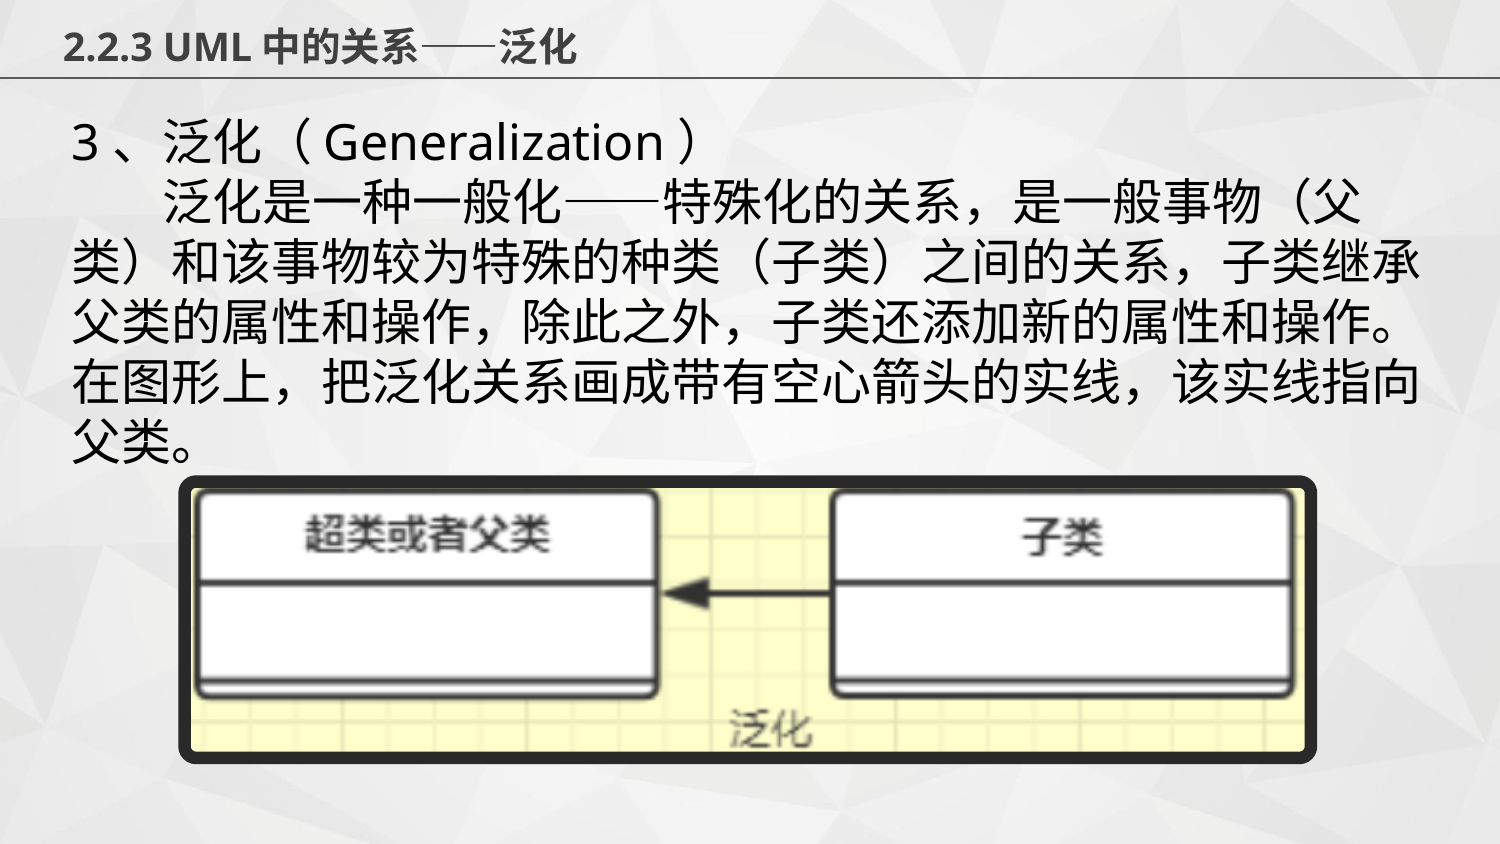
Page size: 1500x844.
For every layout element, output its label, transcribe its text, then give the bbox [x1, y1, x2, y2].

text_box 3、泛化（Generalization） 泛化是一种一般化——特殊化的关系，是一般事物（父类）和该事物较为特殊的种类（子类）之间的关系，子类继承父类的属性和操作，除此之外，子类还添加新的属性和操作。在图形上，把泛化关系画成带有空心箭头的实线，该实线指向父类。 [56, 102, 1439, 478]
text_box 2.2.3 UML中的关系——泛化 [48, 14, 593, 77]
picture [0, 79, 1500, 844]
picture [0, 0, 1500, 77]
